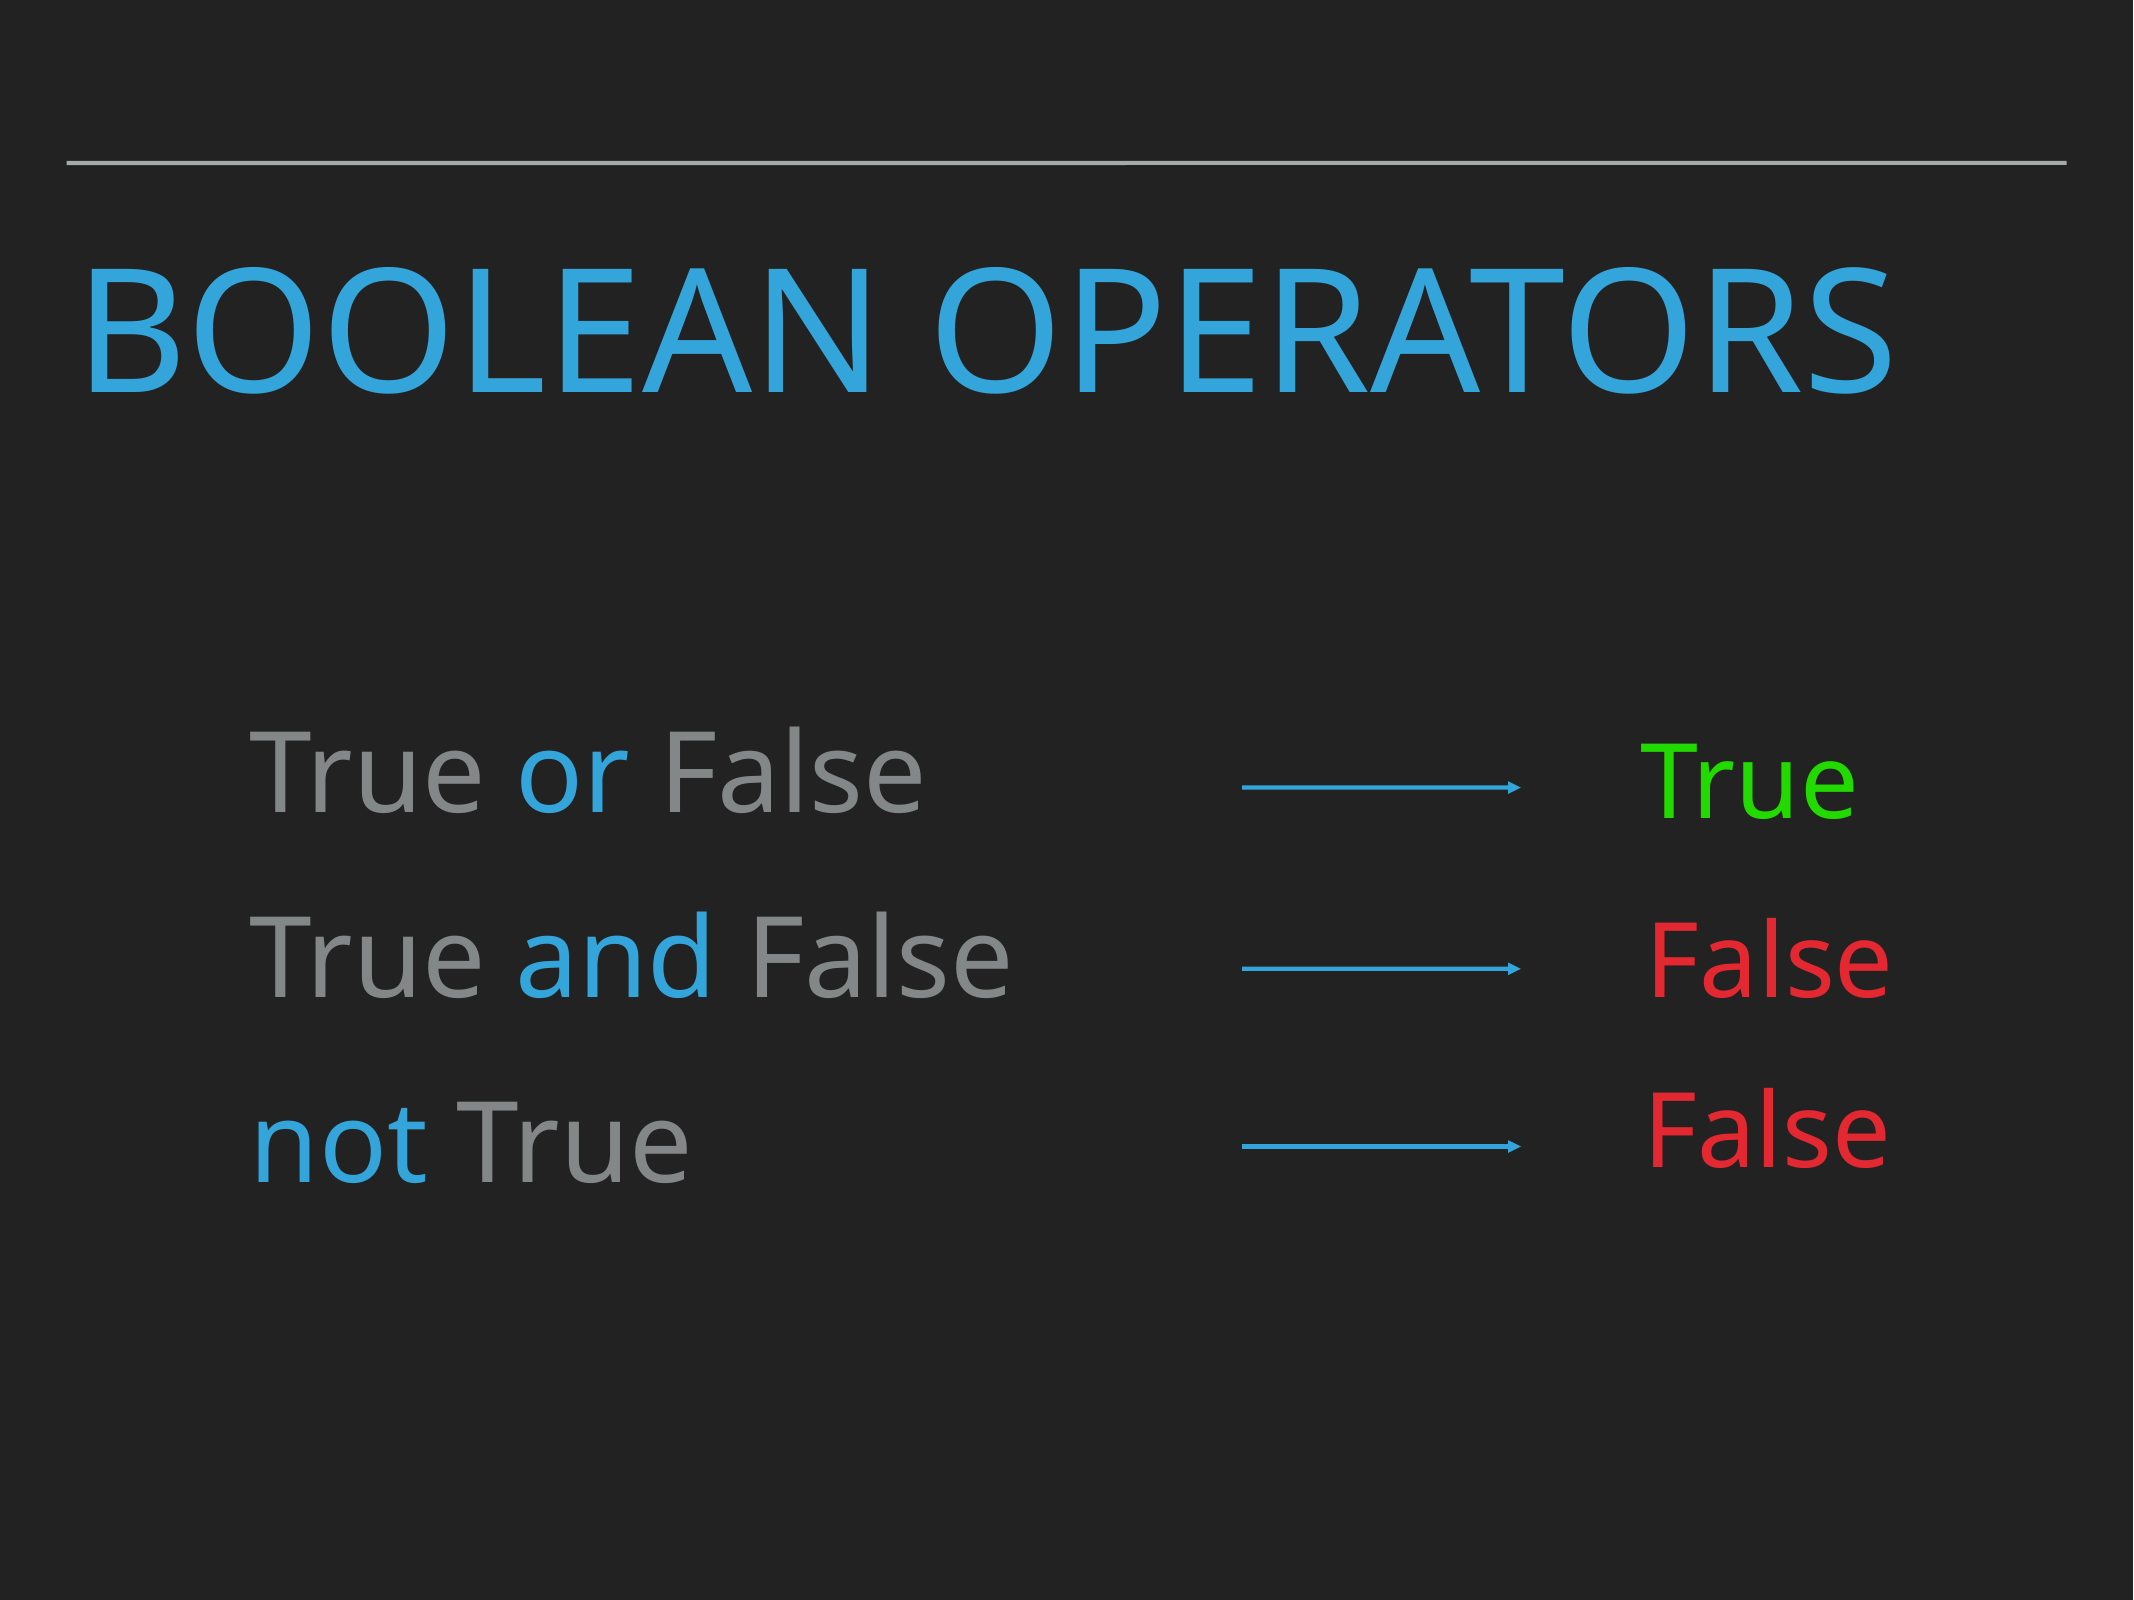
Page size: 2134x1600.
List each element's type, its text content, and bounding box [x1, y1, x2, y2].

text_box False [1637, 885, 1903, 1027]
text_box True or False True and False not True [241, 691, 1137, 1213]
text_box True [1631, 706, 1868, 848]
text_box [1242, 781, 1521, 794]
text_box False [1635, 1054, 1901, 1197]
text_box [1242, 1140, 1521, 1153]
title Boolean Operators [66, 251, 2068, 445]
text_box [1242, 962, 1521, 976]
